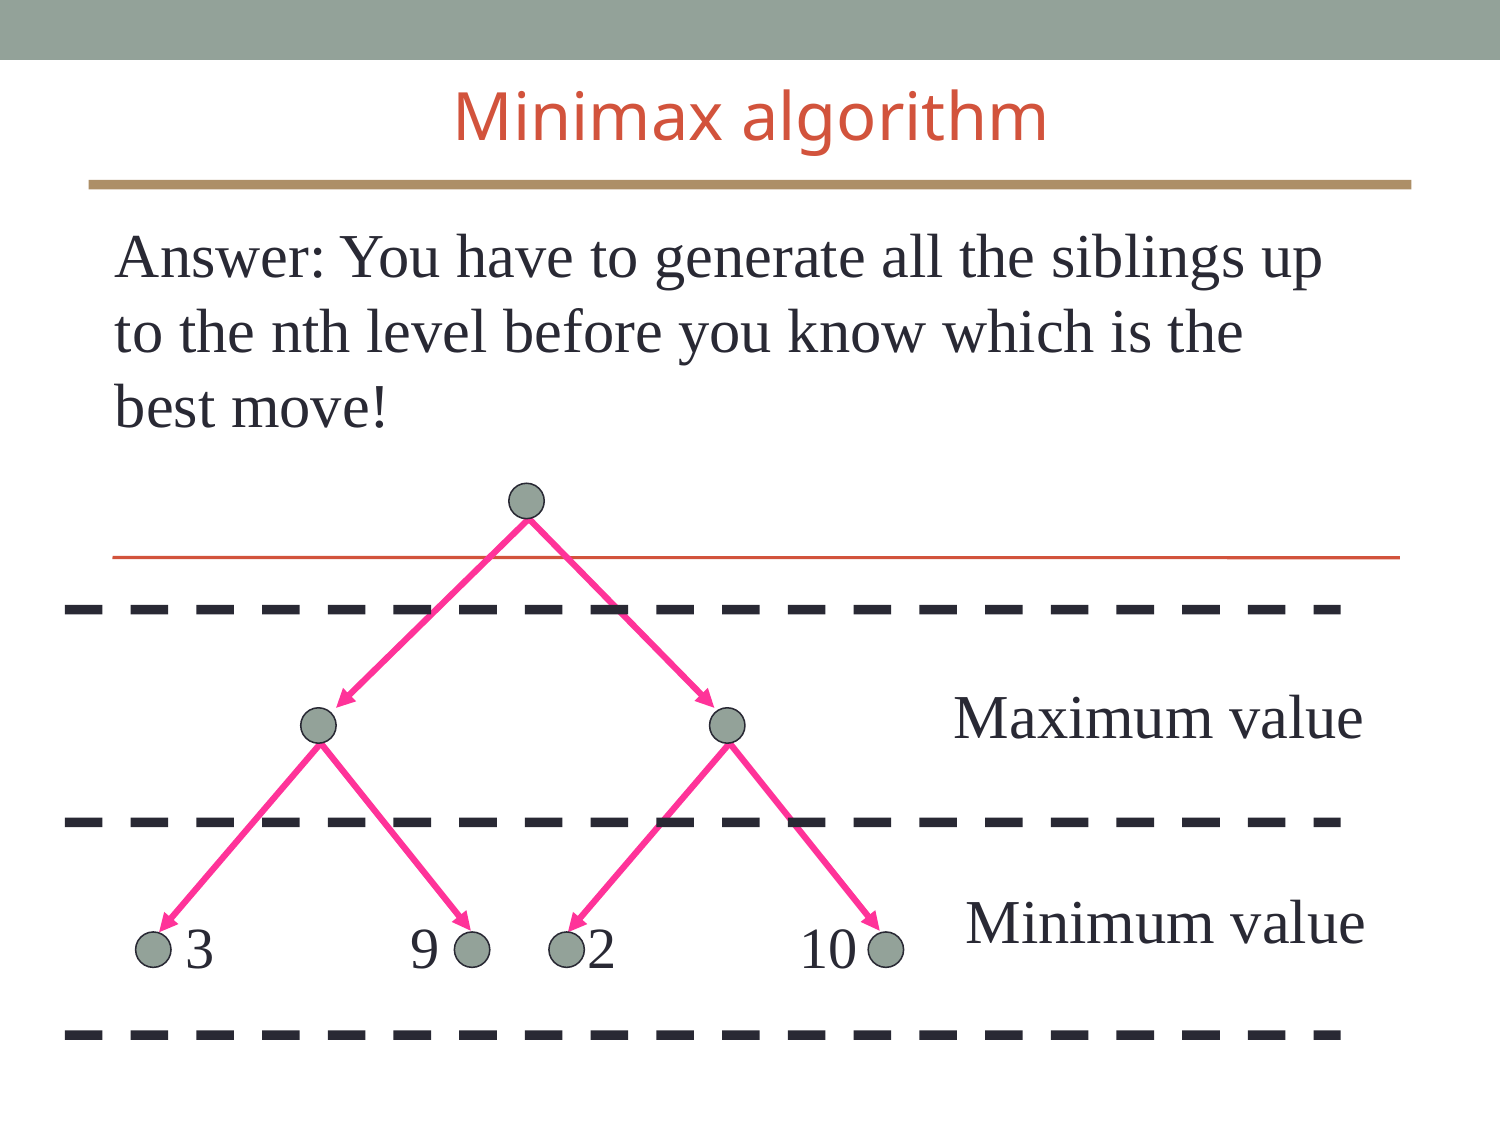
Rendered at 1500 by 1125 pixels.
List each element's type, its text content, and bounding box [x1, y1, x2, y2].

text_box [135, 931, 171, 968]
text_box [548, 932, 572, 968]
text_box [158, 707, 471, 933]
text_box [529, 519, 714, 704]
text_box Minimum value [950, 873, 1424, 964]
text_box 2 [572, 940, 644, 988]
text_box 10 [785, 902, 904, 988]
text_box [567, 707, 880, 933]
text_box Answer: You have to generate all the siblings up to the nth level before you know which is the best move! [100, 208, 1376, 448]
text_box Maximum value [939, 668, 1412, 759]
text_box 9 [395, 941, 467, 988]
text_box Minimax algorithm [76, 42, 1427, 185]
text_box 3 [171, 941, 242, 988]
text_box [467, 933, 490, 968]
text_box [508, 483, 545, 519]
text_box [337, 610, 437, 704]
